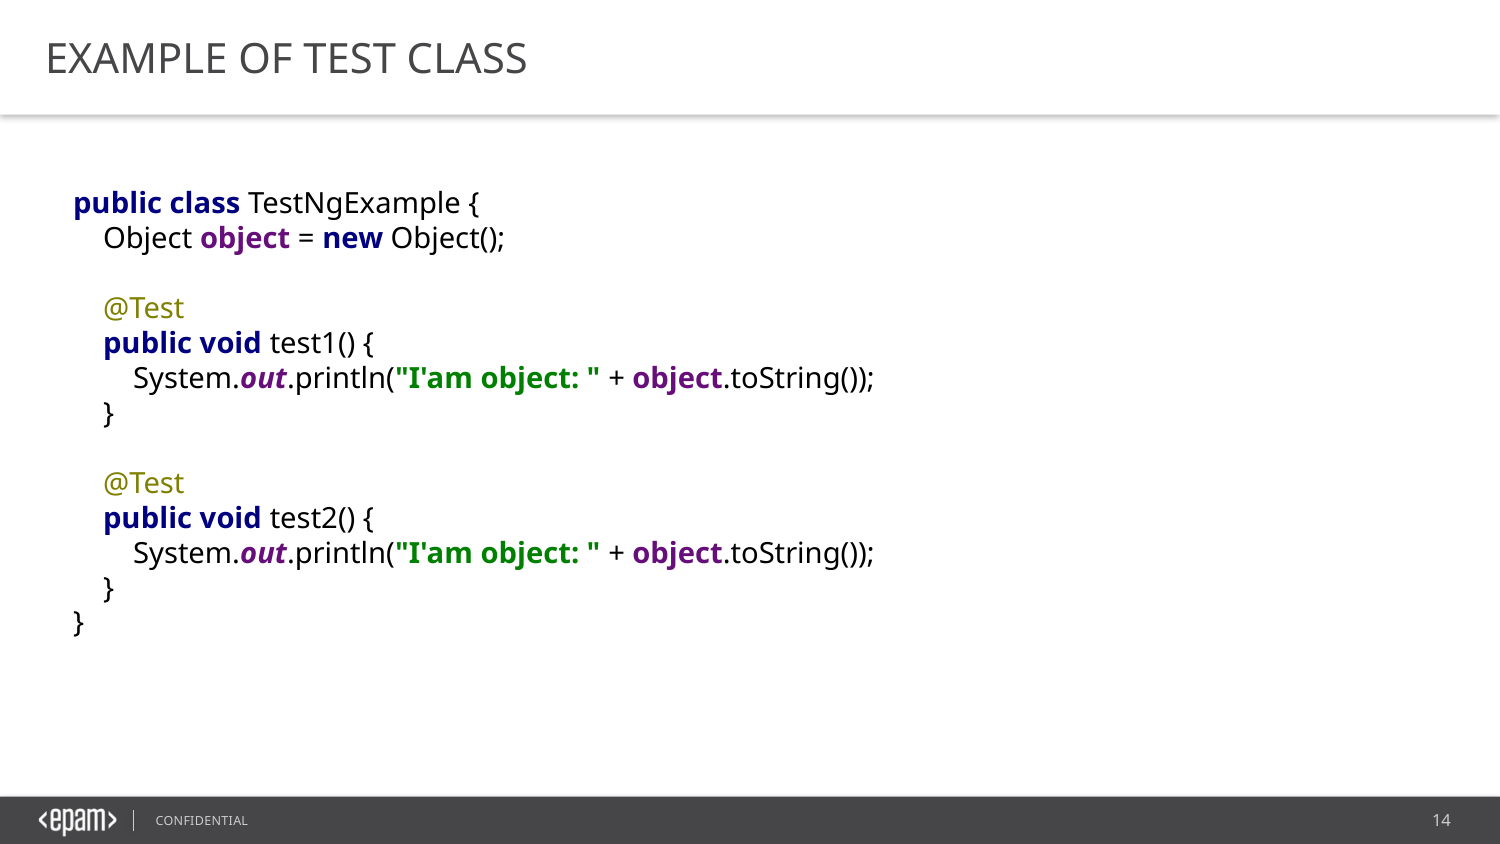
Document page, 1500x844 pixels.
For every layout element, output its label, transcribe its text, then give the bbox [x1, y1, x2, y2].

list EXAMPLE OF TEST CLASS [0, 0, 1500, 115]
text_box public class TestNgExample { Object object = new Object(); @Test public void test1() { System.out.println("I'am object: " + object.toString()); } @Test public void test2() { System.out.println("I'am object: " + object.toString()); } } [58, 176, 1046, 647]
picture [38, 808, 117, 837]
